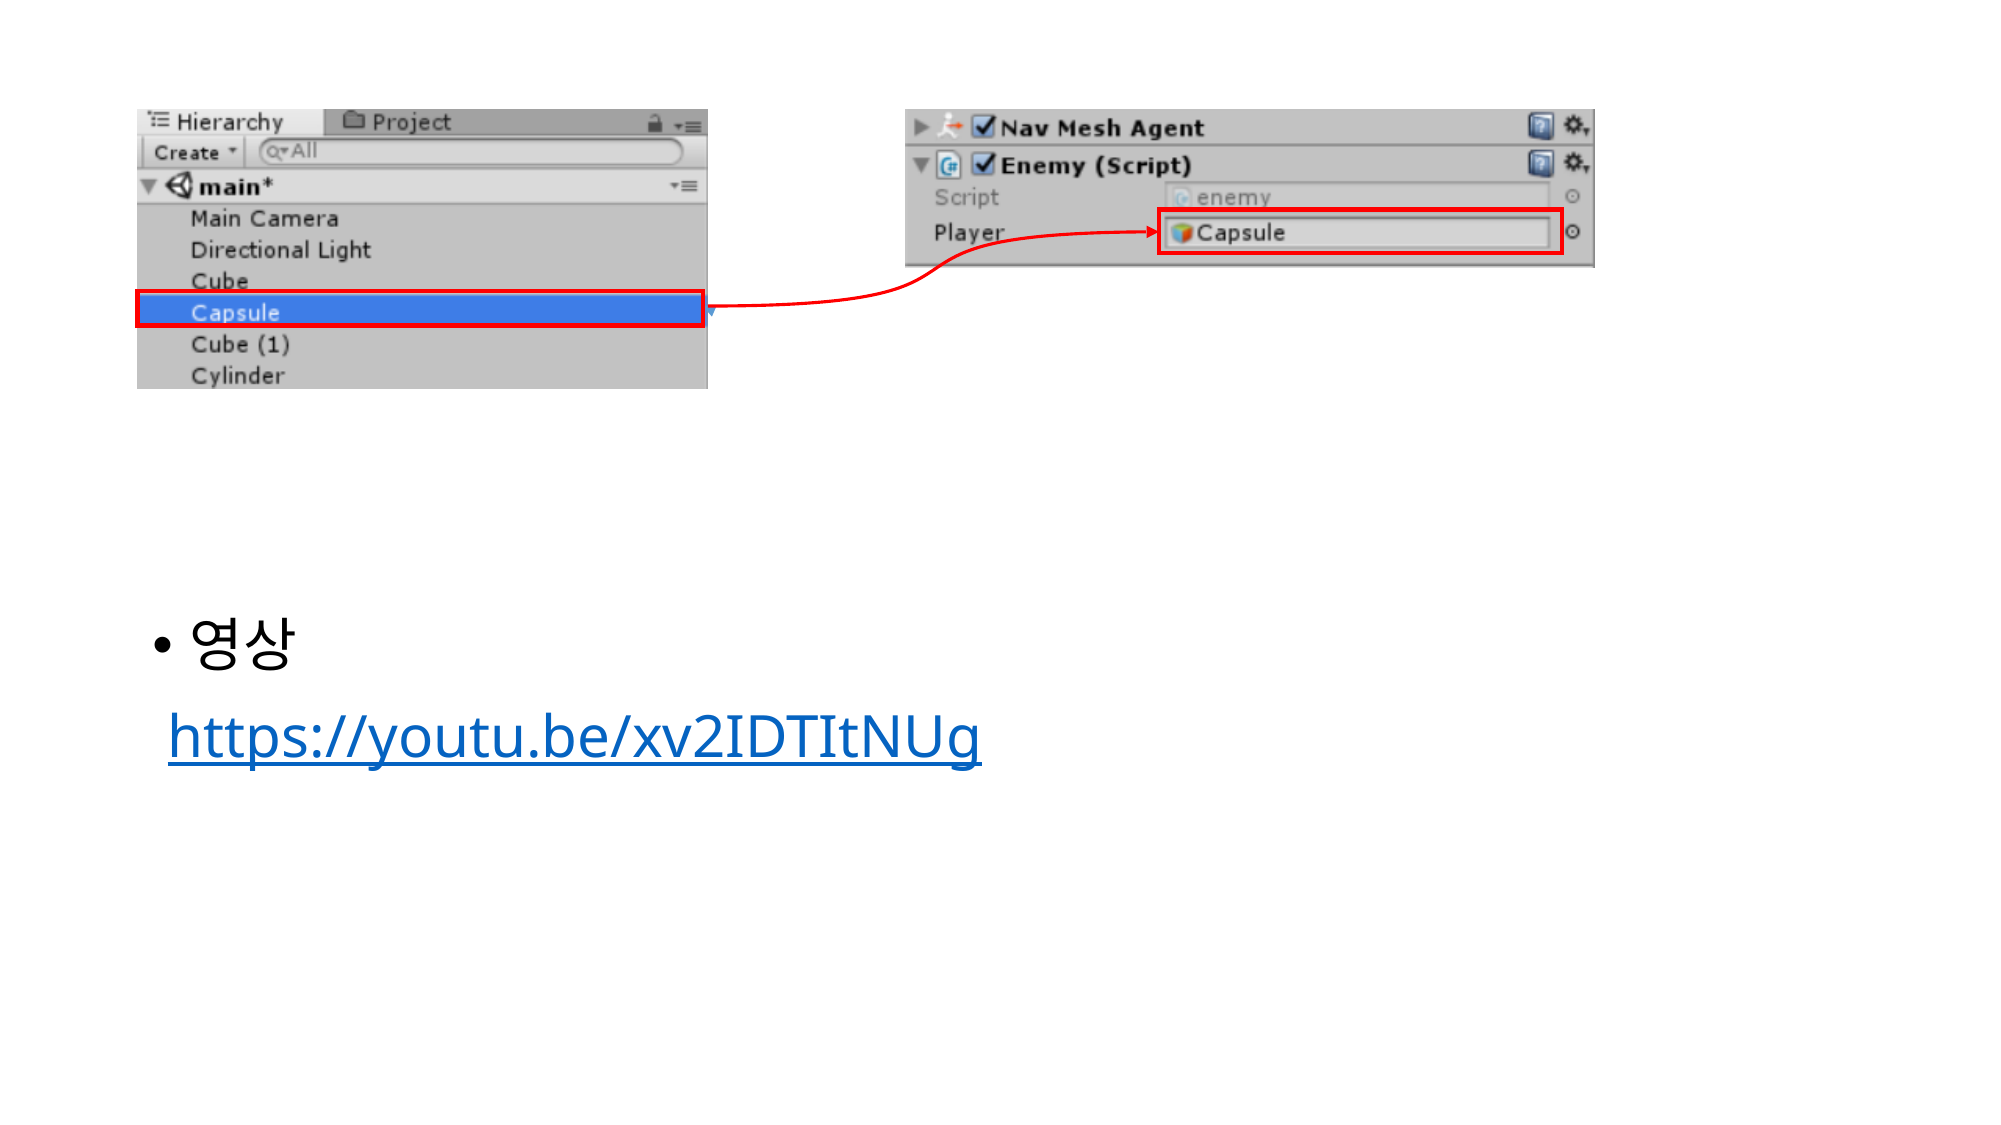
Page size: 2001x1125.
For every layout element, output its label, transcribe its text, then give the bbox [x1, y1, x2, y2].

list 영상 https://youtu.be/xv2IDTItNUg [137, 609, 1863, 879]
picture [905, 109, 1595, 268]
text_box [707, 231, 1160, 306]
picture [137, 109, 708, 389]
